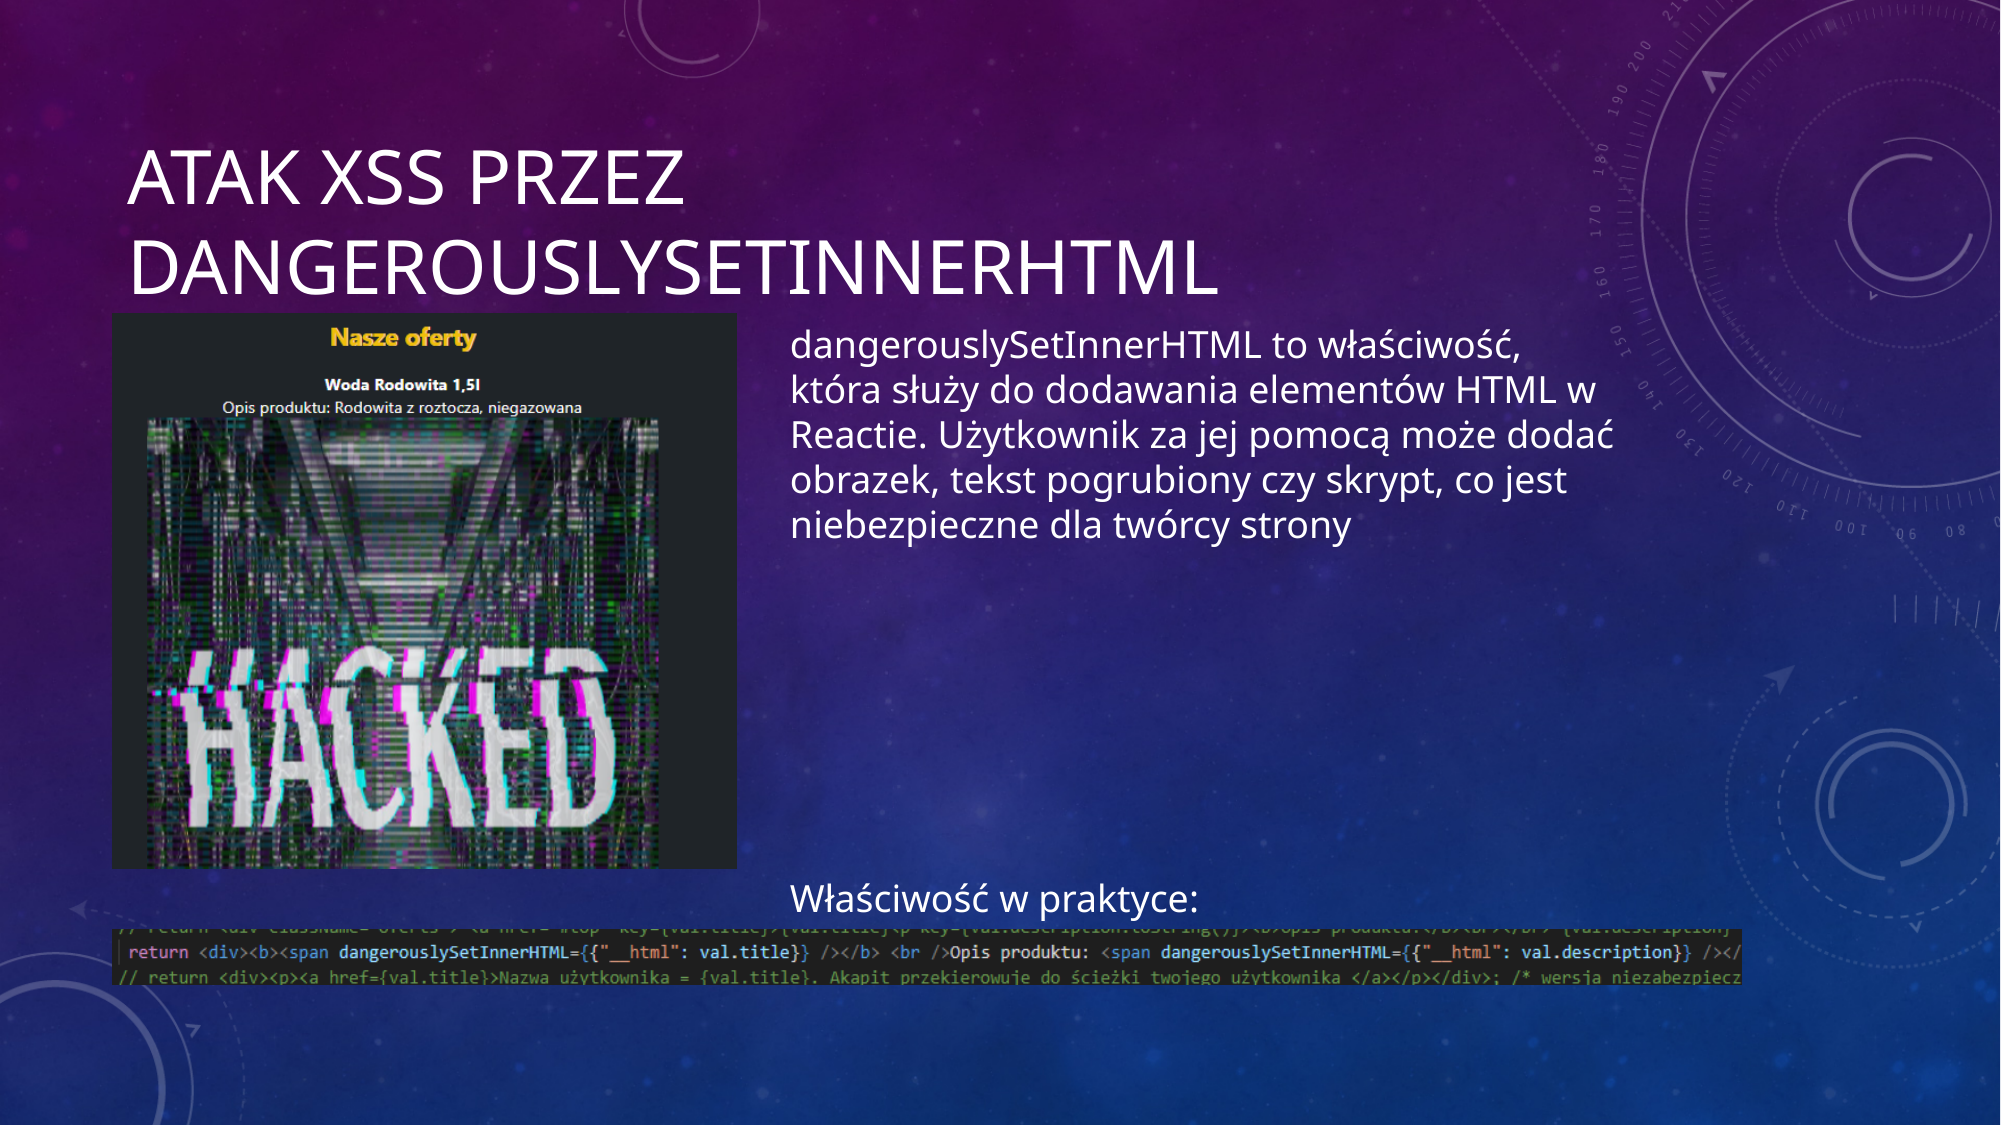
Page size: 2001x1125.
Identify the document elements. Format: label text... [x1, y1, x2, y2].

text_box dangerouslySetInnerHTML to właściwość, która służy do dodawania elementów HTML w Reactie. Użytkownik za jej pomocą może dodać obrazek, tekst pogrubiony czy skrypt, co jest niebezpieczne dla twórcy strony [775, 313, 1631, 554]
title Atak xss przez dangerouslysetinnerhtml [112, 99, 1775, 339]
text_box Właściwość w praktyce: [775, 868, 1631, 928]
picture [0, 0, 2001, 1125]
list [112, 313, 737, 869]
